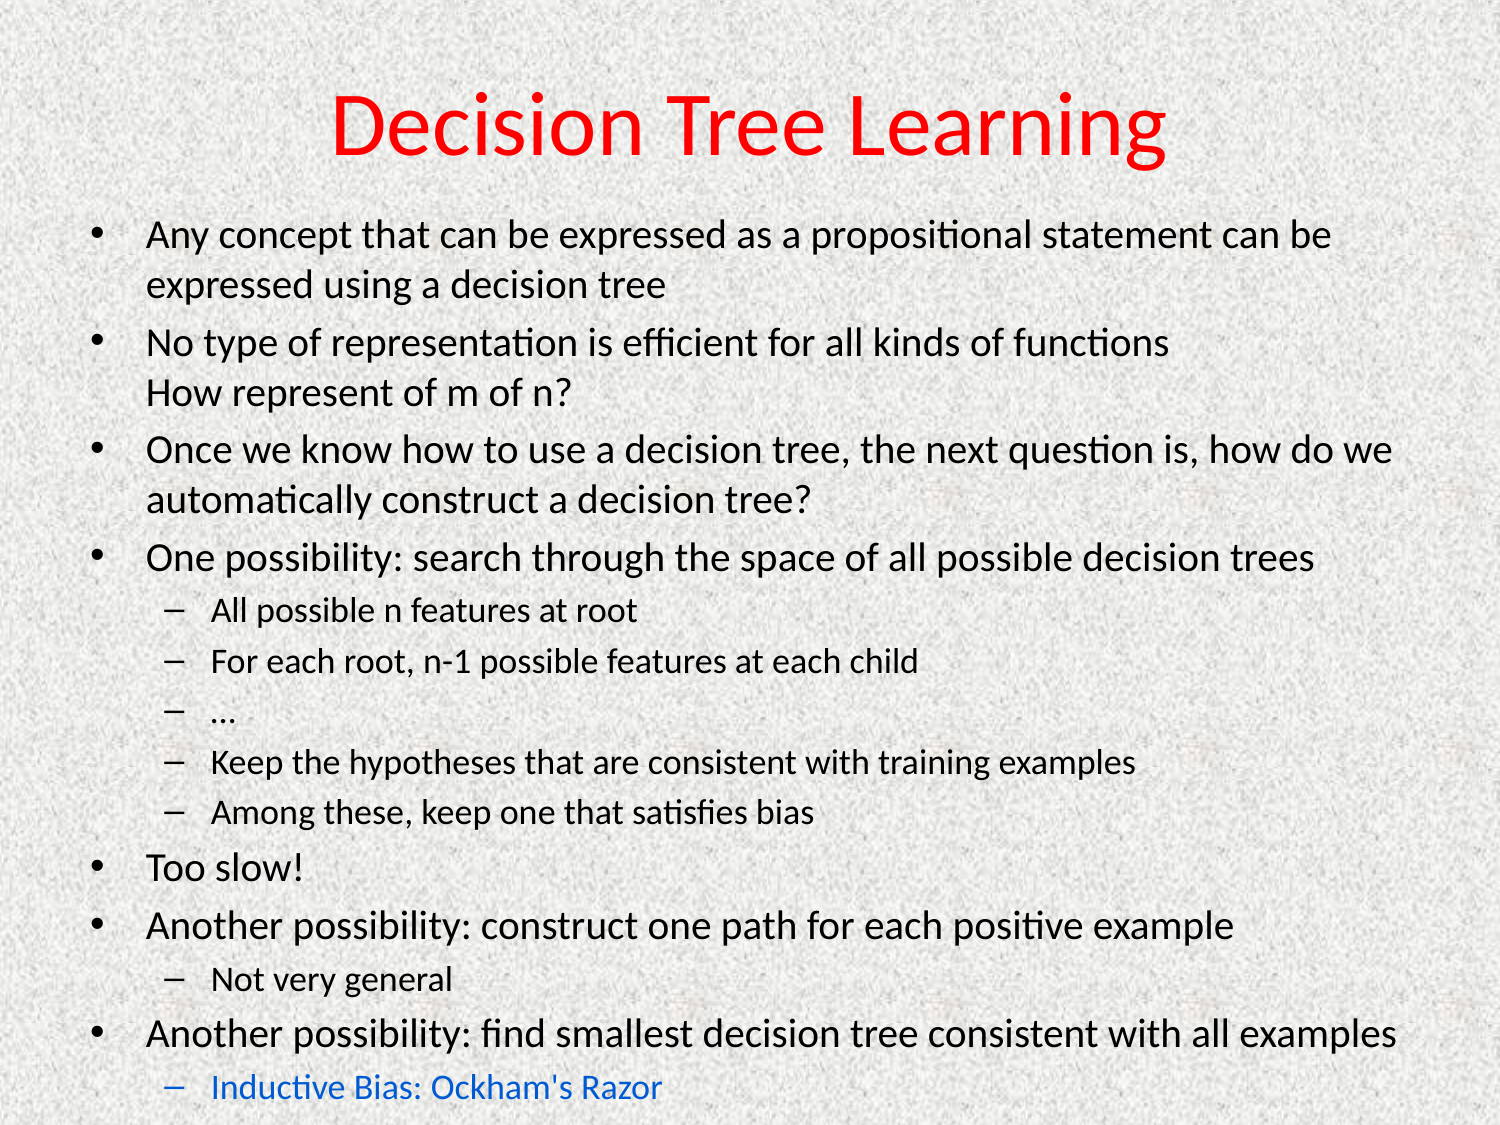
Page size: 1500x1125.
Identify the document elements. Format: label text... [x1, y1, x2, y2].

picture [0, 0, 1500, 1125]
list Any concept that can be expressed as a propositional statement can be expressed using a decision tree No type of representation is efficient for all kinds of functions How represent of m of n? Once we know how to use a decision tree, the next question is, how do we automatically construct a decision tree? One possibility: search through the space of all possible decision trees All possible n features at root For each root, n-1 possible features at each child … Keep the hypotheses that are consistent with training examples Among these, keep one that satisfies bias Too slow! Another possibility: construct one path for each positive example Not very general Another possibility: find smallest decision tree consistent with all examples Inductive Bias: Ockham's Razor [75, 200, 1425, 1125]
title Decision Tree Learning [75, 24, 1425, 200]
